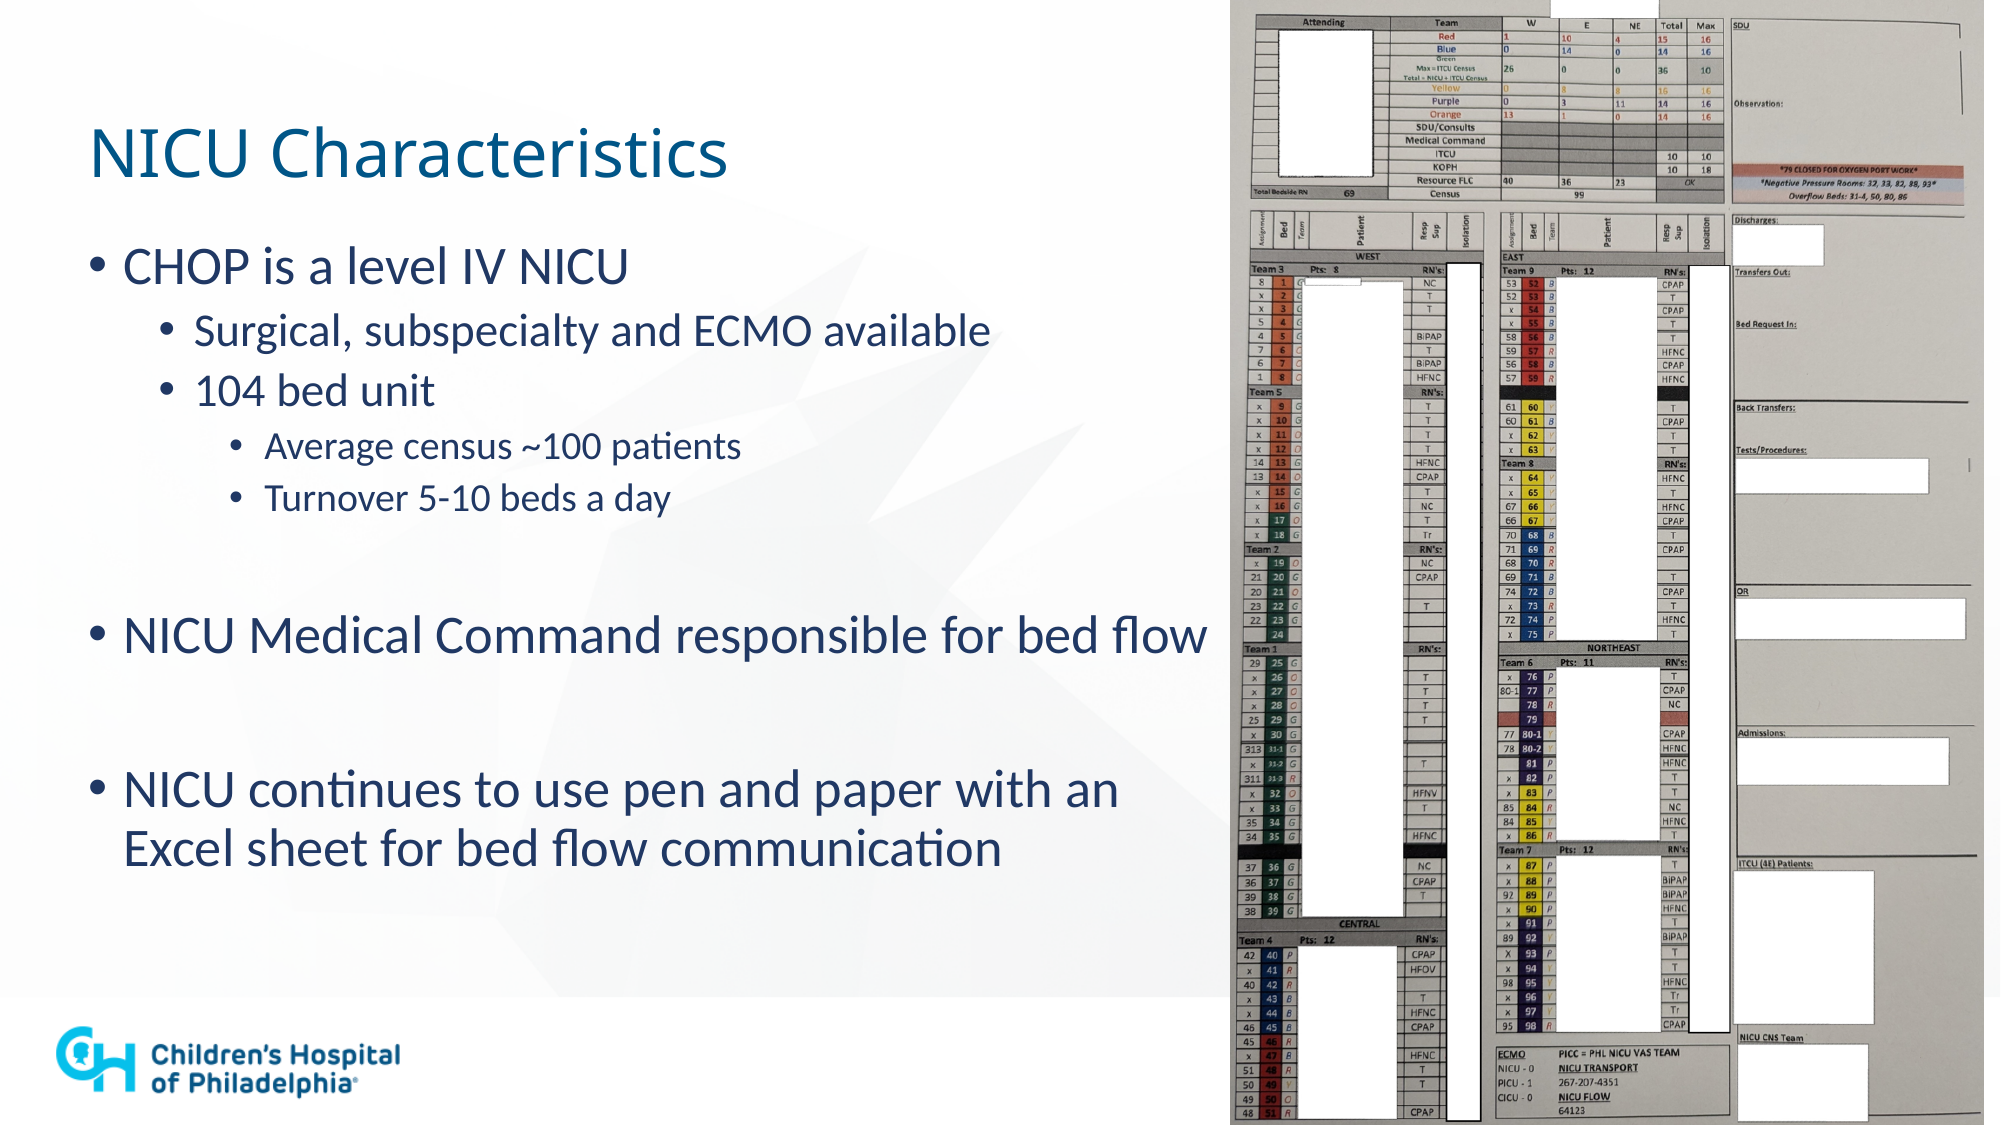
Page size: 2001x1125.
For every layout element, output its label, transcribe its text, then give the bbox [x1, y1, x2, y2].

list CHOP is a level IV NICU Surgical, subspecialty and ECMO available 104 bed unit Average census ~100 patients Turnover 5-10 beds a day NICU Medical Command responsible for bed flow NICU continues to use pen and paper with an Excel sheet for bed flow communication [73, 230, 1230, 941]
title NICU Characteristics [73, 59, 1230, 230]
picture [0, 0, 2001, 1125]
